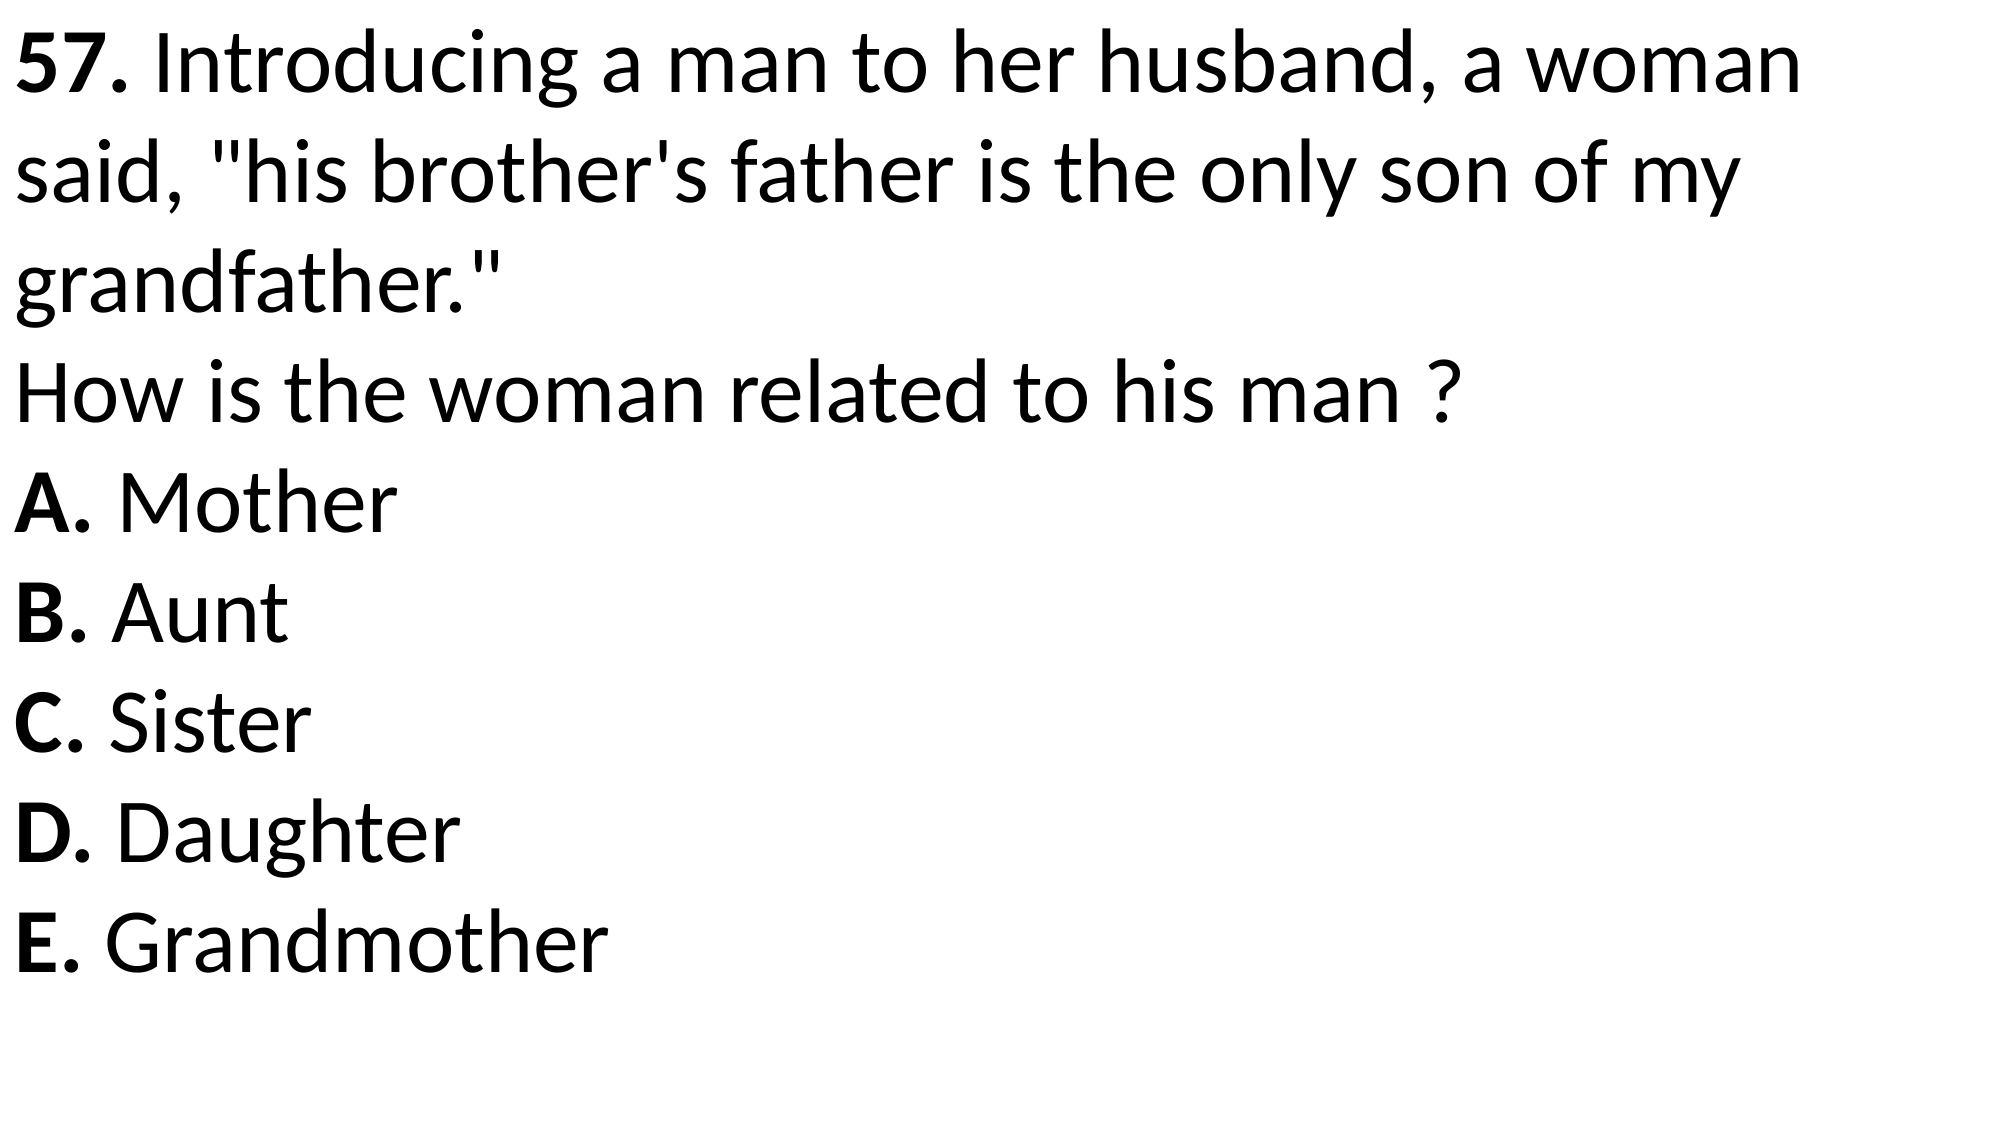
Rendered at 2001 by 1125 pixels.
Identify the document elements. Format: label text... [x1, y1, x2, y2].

text_box 57. Introducing a man to her husband, a woman said, "his brother's father is the only son of my grandfather." How is the woman related to his man ? A. Mother B. Aunt C. Sister D. Daughter E. Grandmother [0, 0, 1978, 1109]
